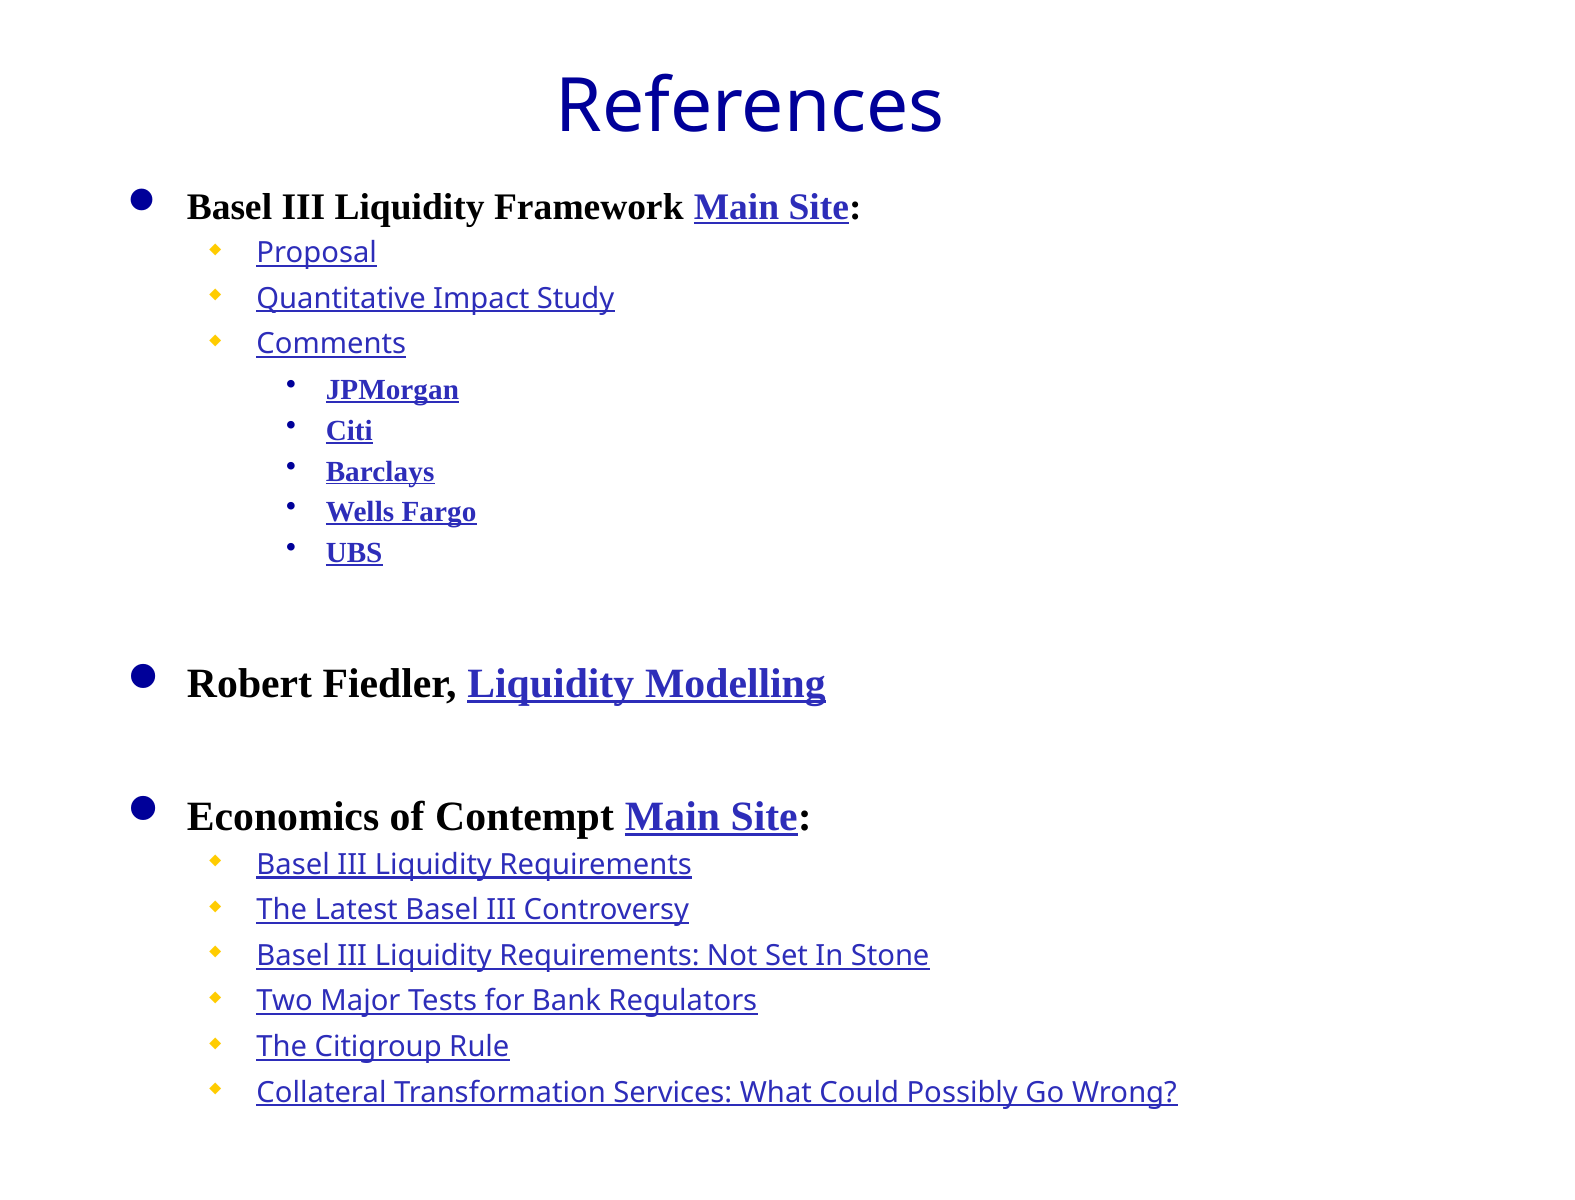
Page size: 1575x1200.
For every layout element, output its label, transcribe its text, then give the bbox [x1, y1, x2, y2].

title References [112, 12, 1388, 174]
list Basel III Liquidity Framework Main Site: Proposal Quantitative Impact Study Comments JPMorgan Citi Barclays Wells Fargo UBS Robert Fiedler, Liquidity Modelling Economics of Contempt Main Site: Basel III Liquidity Requirements The Latest Basel III Controversy Basel III Liquidity Requirements: Not Set In Stone Two Major Tests for Bank Regulators The Citigroup Rule Collateral Transformation Services: What Could Possibly Go Wrong? Others as noted in text [112, 174, 1388, 1038]
